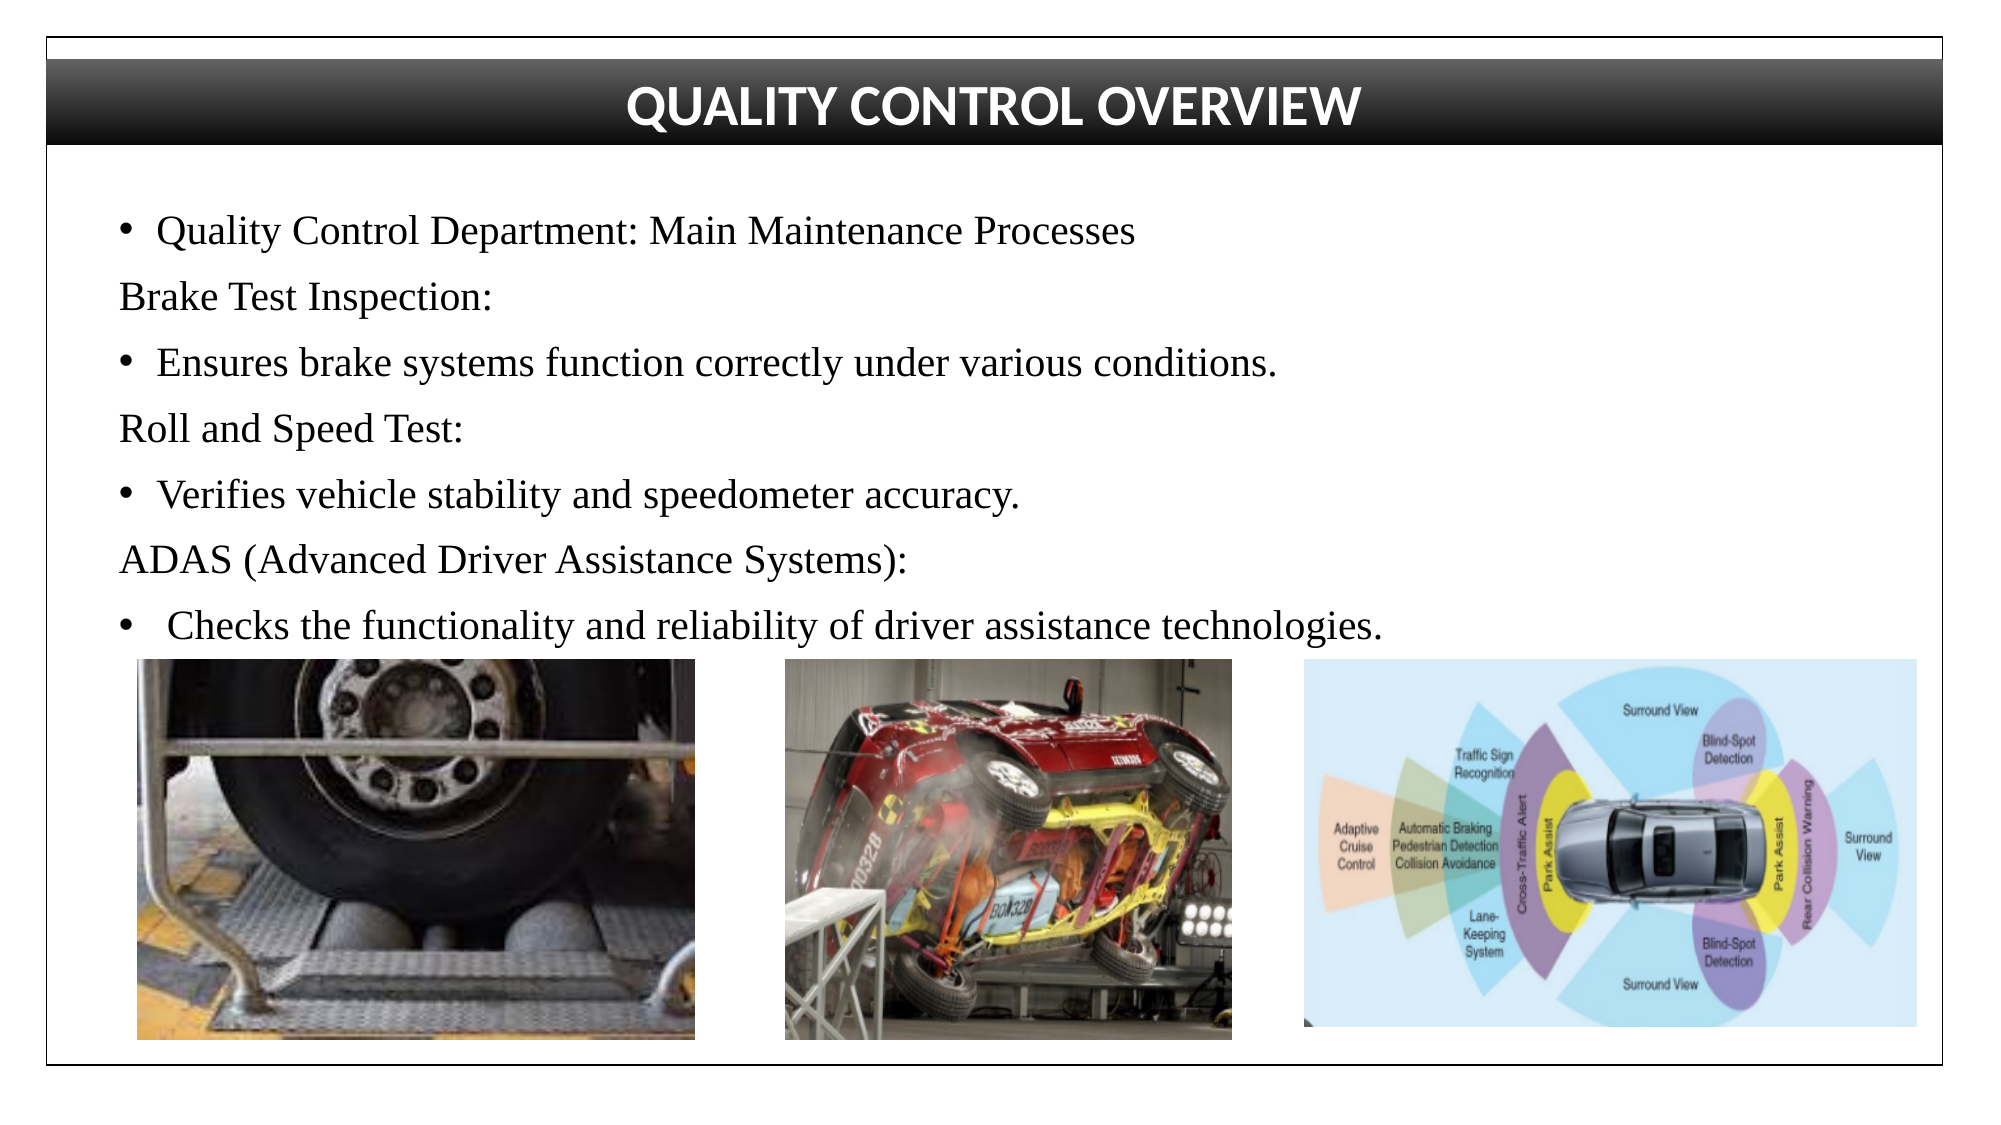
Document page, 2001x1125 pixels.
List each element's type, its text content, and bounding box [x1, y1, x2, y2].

text_box [46, 36, 1943, 59]
picture [785, 659, 1232, 1040]
picture [137, 659, 695, 1040]
text_box [46, 145, 1943, 1066]
text_box QUALITY CONTROL OVERVIEW [46, 59, 1943, 145]
picture [1304, 659, 1917, 1027]
